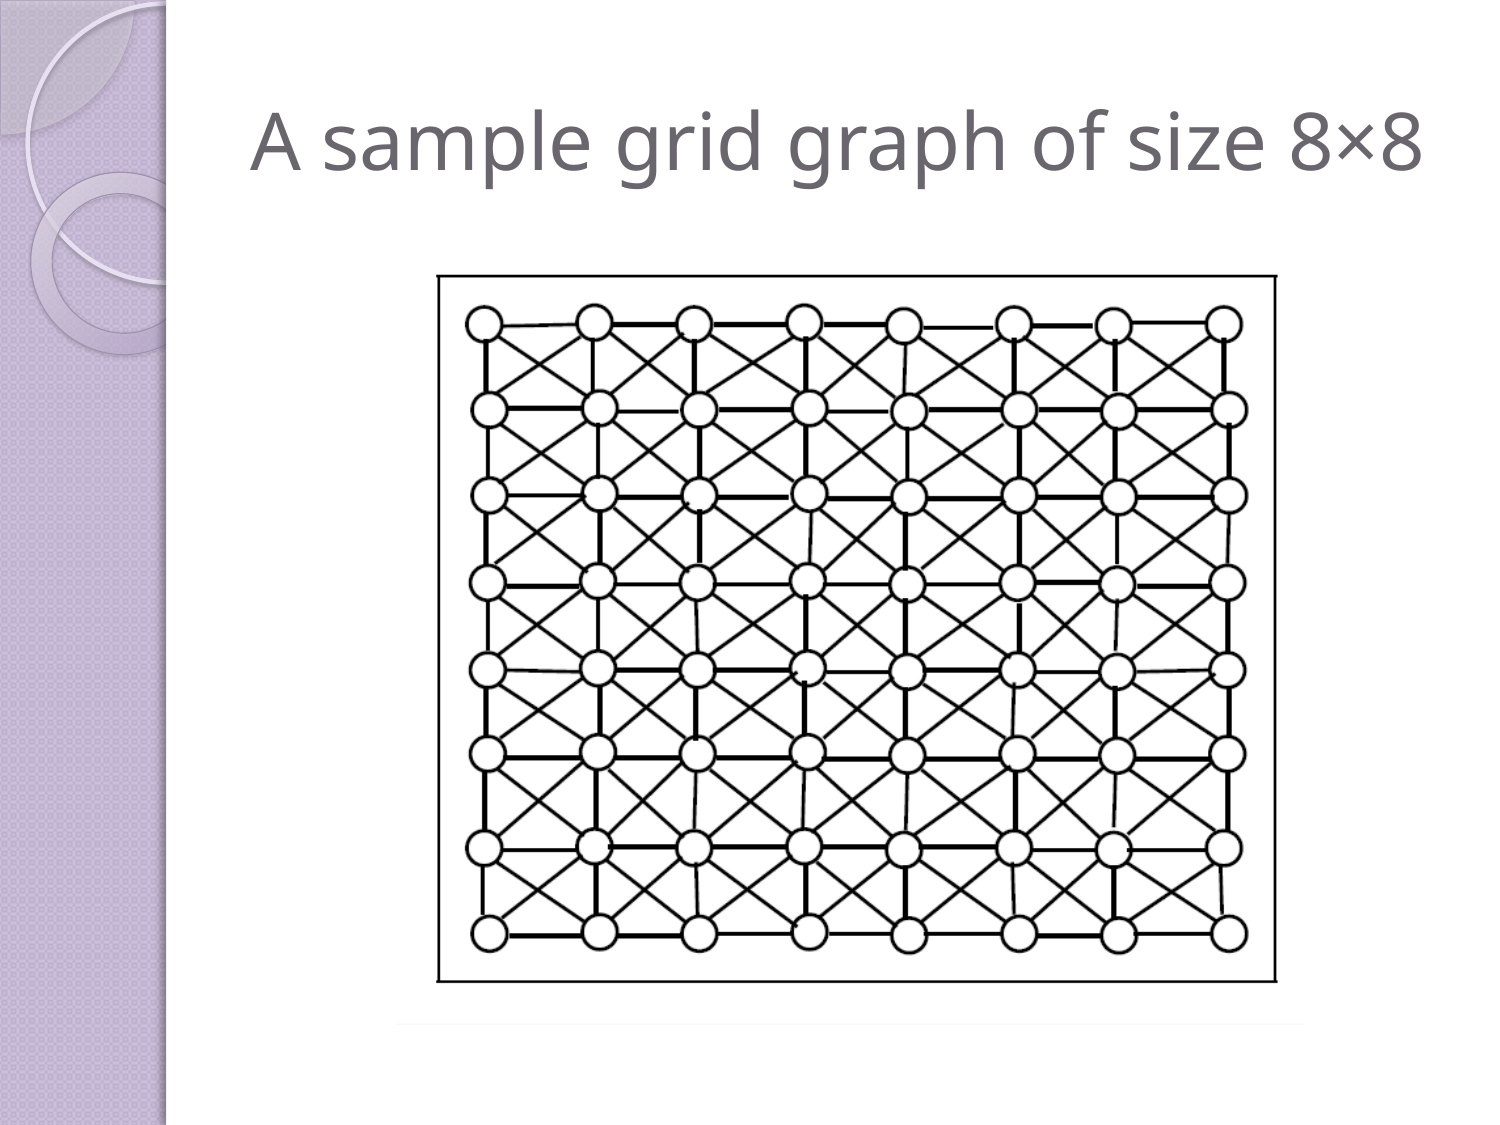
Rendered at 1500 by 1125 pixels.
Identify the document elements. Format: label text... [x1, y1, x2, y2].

title A sample grid graph of size 8×8 [235, 45, 1466, 233]
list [397, 237, 1304, 1026]
